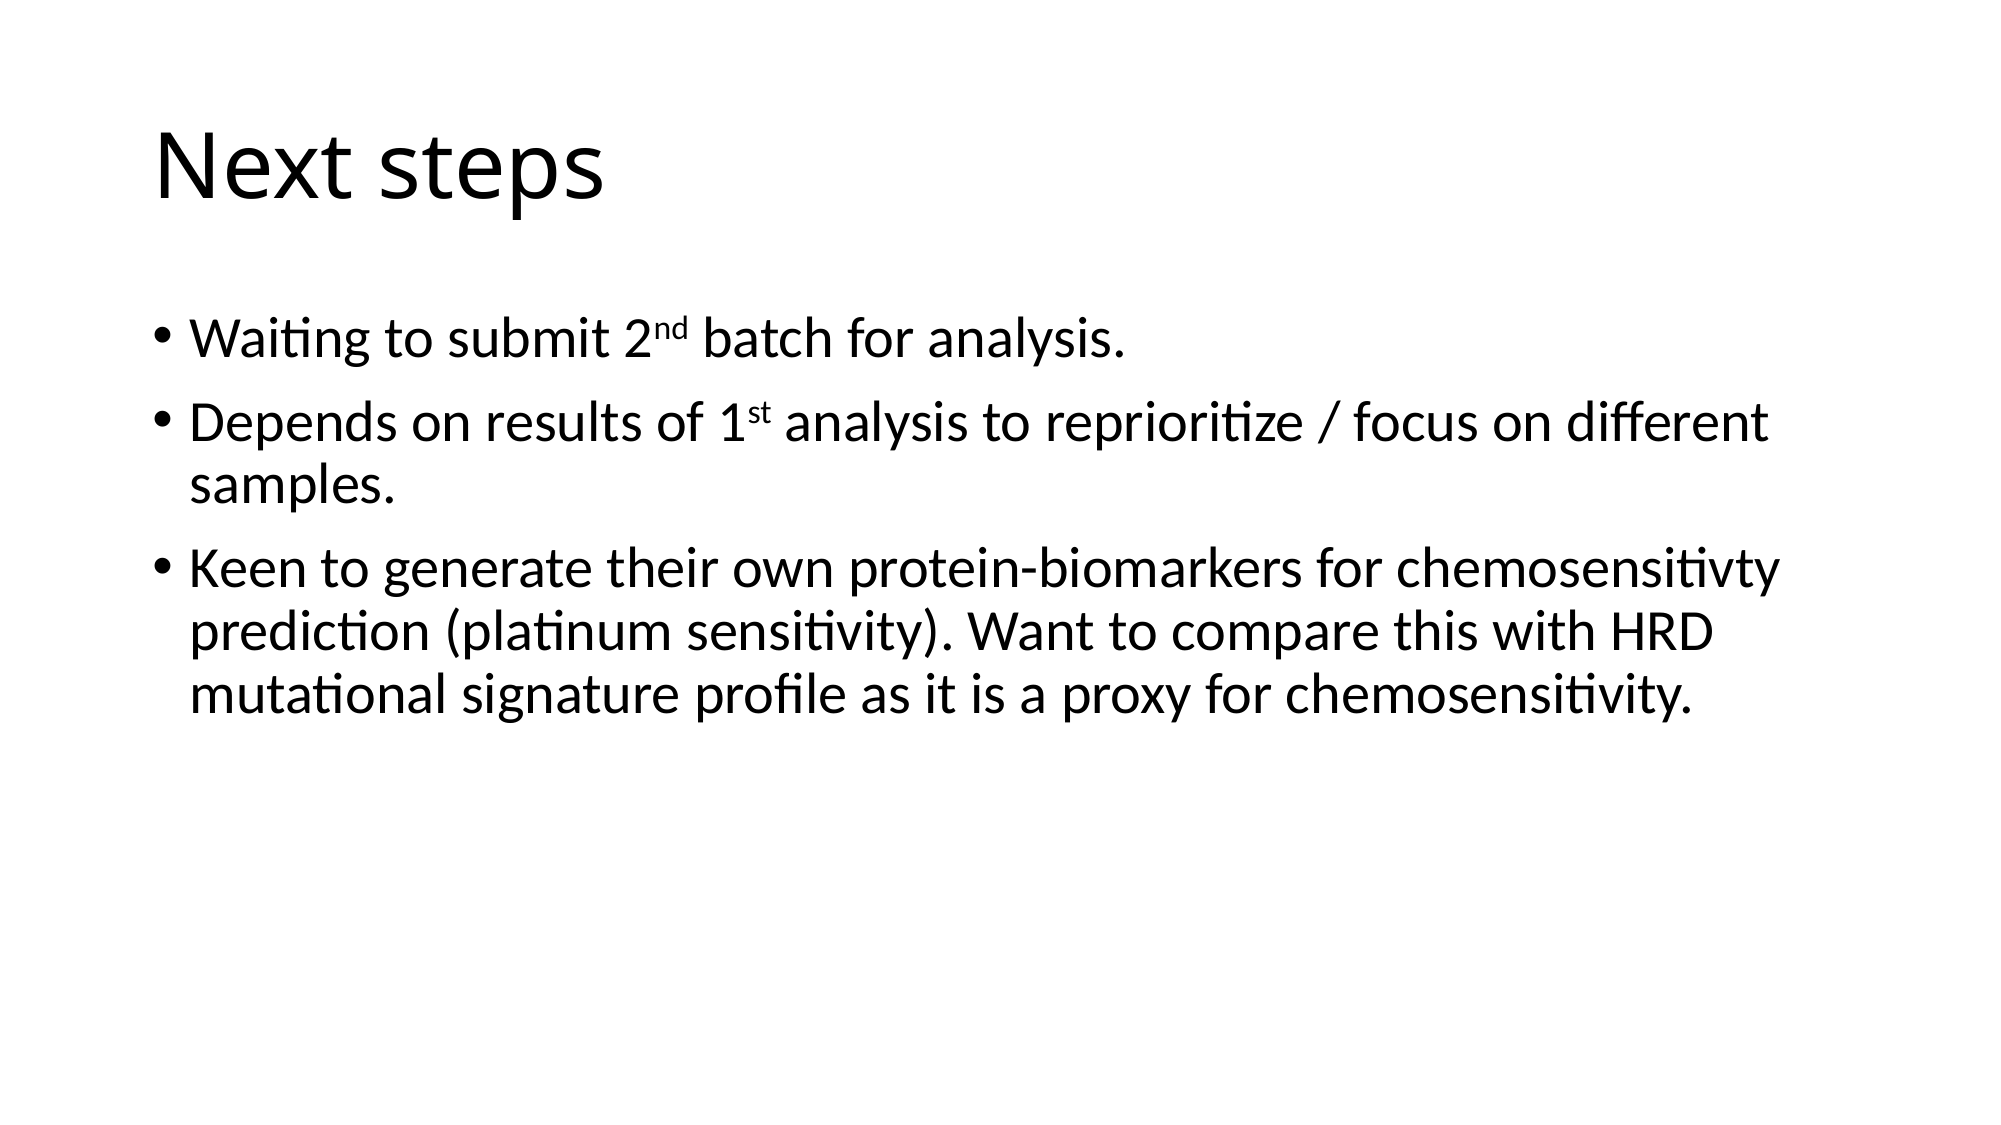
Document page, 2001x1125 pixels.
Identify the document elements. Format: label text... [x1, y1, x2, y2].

title Next steps [137, 59, 1863, 278]
list Waiting to submit 2nd batch for analysis. Depends on results of 1st analysis to reprioritize / focus on different samples. Keen to generate their own protein-biomarkers for chemosensitivty prediction (platinum sensitivity). Want to compare this with HRD mutational signature profile as it is a proxy for chemosensitivity. [137, 299, 1863, 1014]
